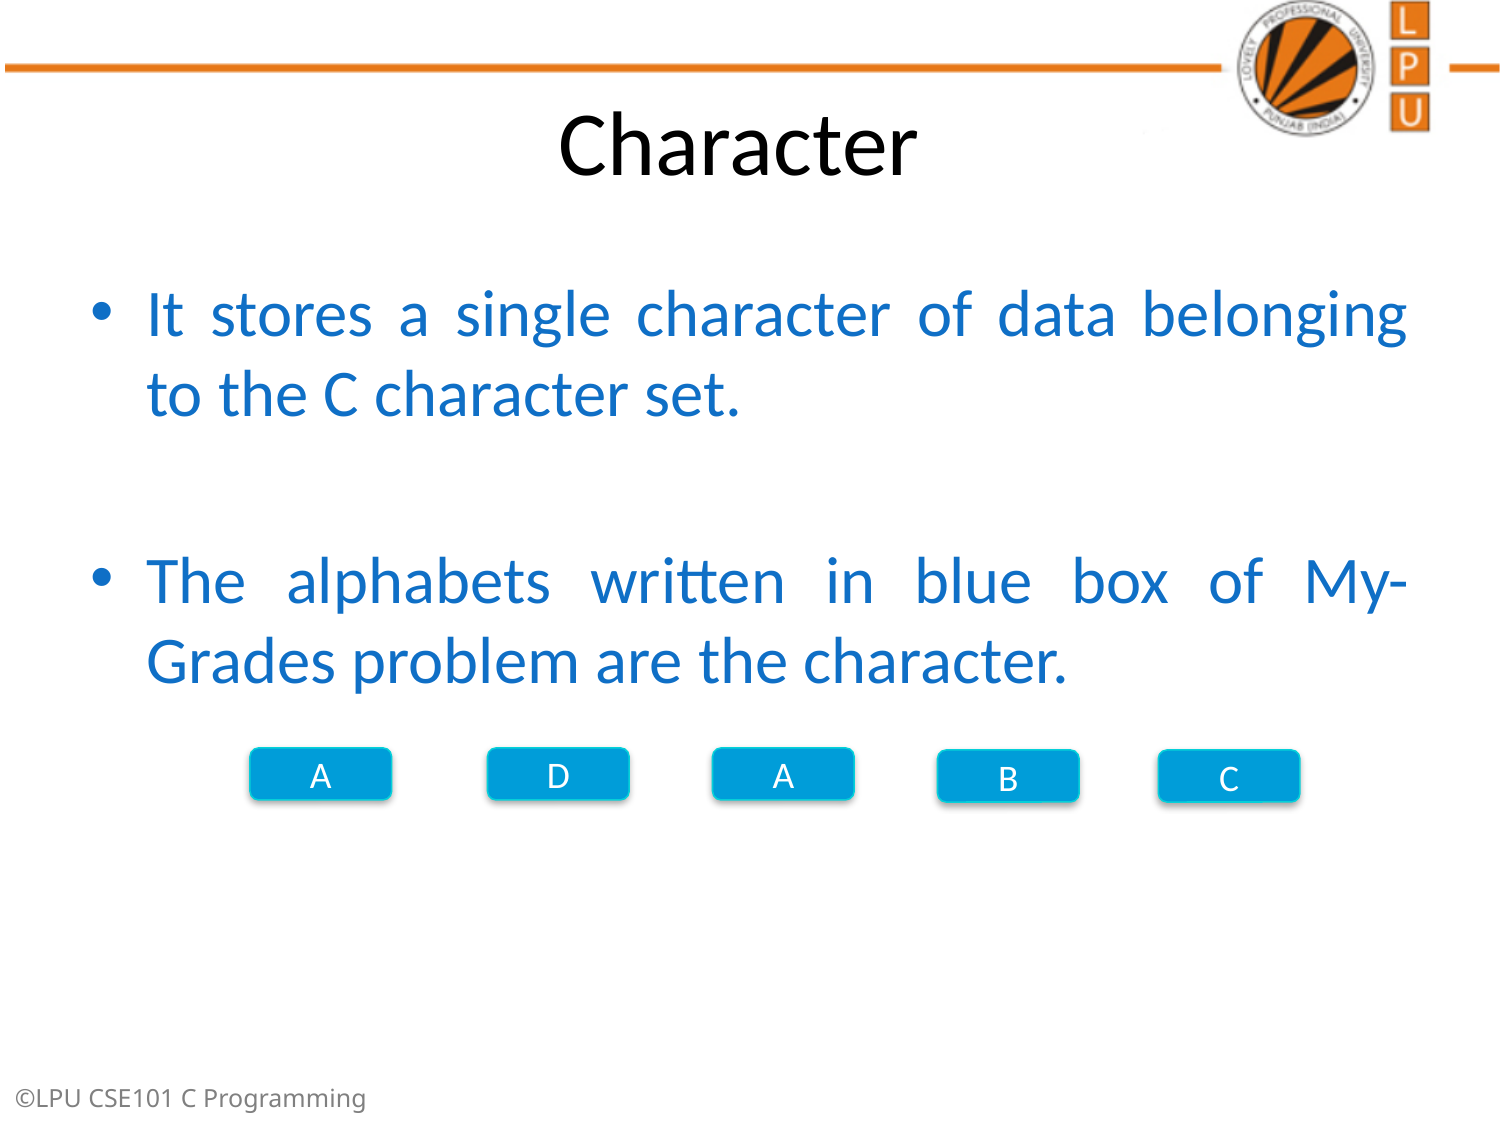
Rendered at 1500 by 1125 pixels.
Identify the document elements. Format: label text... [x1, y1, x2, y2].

text_box D [486, 747, 630, 801]
list It stores a single character of data belonging to the C character set. The alphabets written in blue box of My-Grades problem are the character. [74, 262, 1426, 1038]
text_box A [249, 747, 393, 801]
title Character [74, 44, 1426, 233]
text_box C [1157, 749, 1301, 803]
text_box A [711, 747, 855, 801]
picture [5, 0, 1500, 155]
text_box B [936, 749, 1080, 803]
